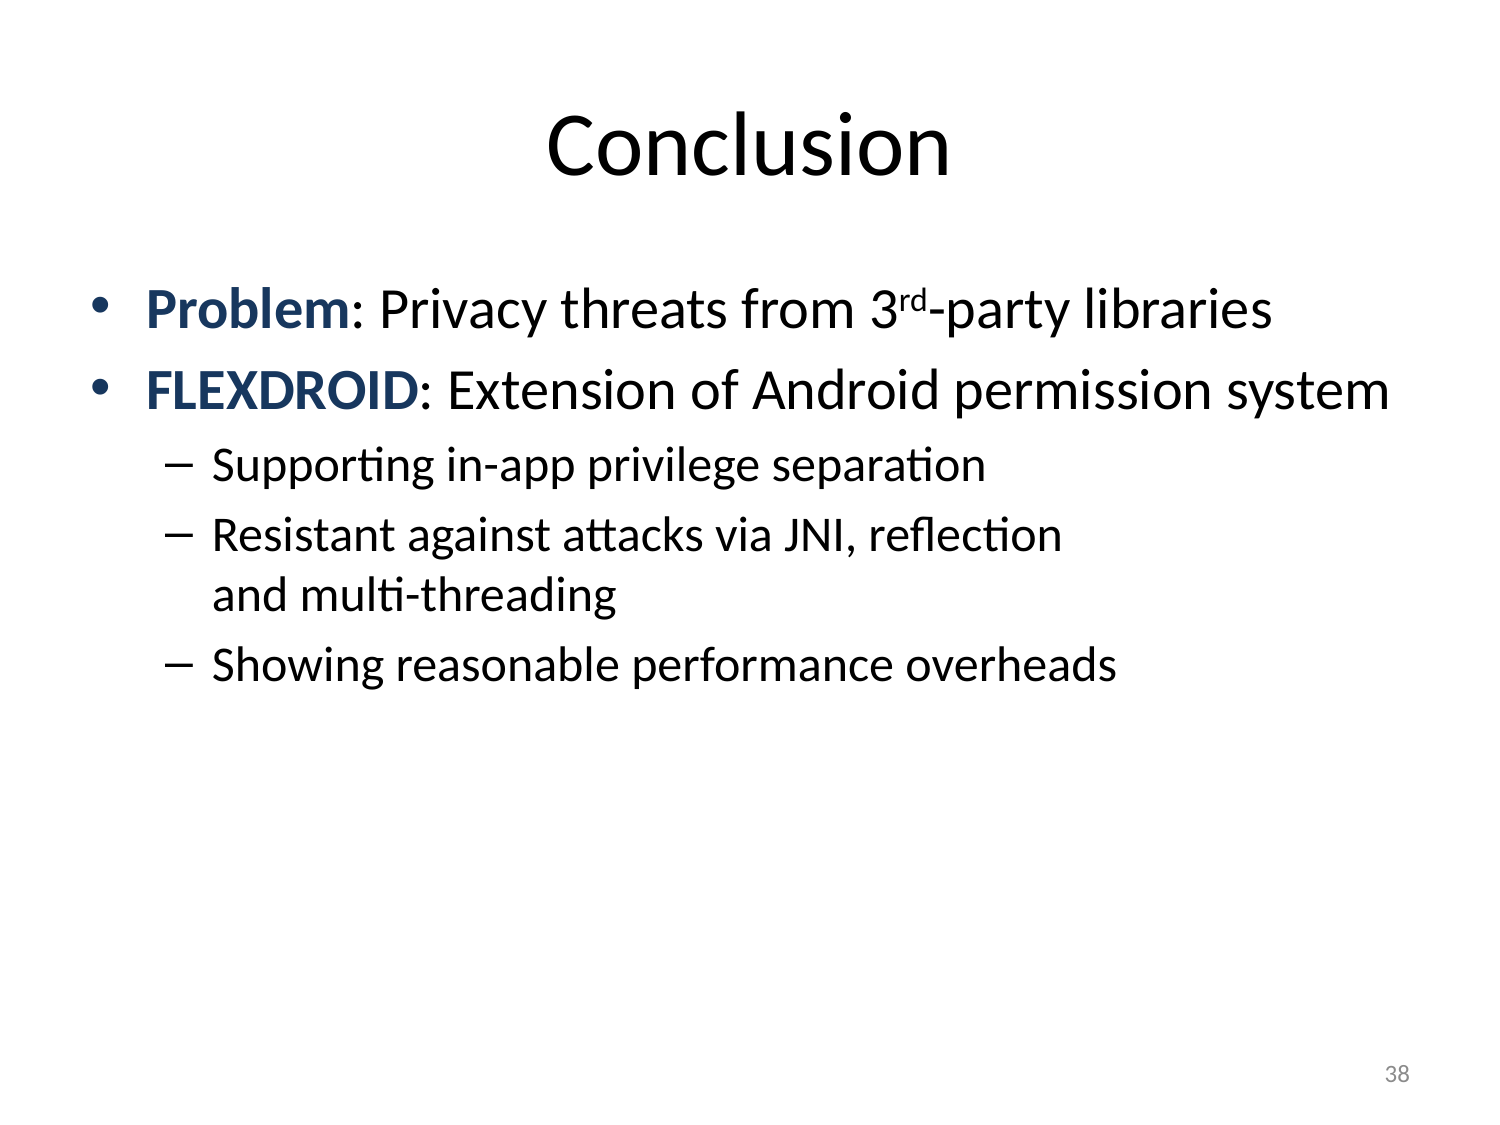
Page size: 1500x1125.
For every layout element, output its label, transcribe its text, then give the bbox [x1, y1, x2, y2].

title Conclusion [75, 45, 1425, 233]
list Problem: Privacy threats from 3rd-party libraries FLEXDROID: Extension of Android permission system Supporting in-app privilege separation Resistant against attacks via JNI, reflection and multi-threading Showing reasonable performance overheads [75, 262, 1425, 1005]
slide_number 38 [1074, 1042, 1425, 1103]
